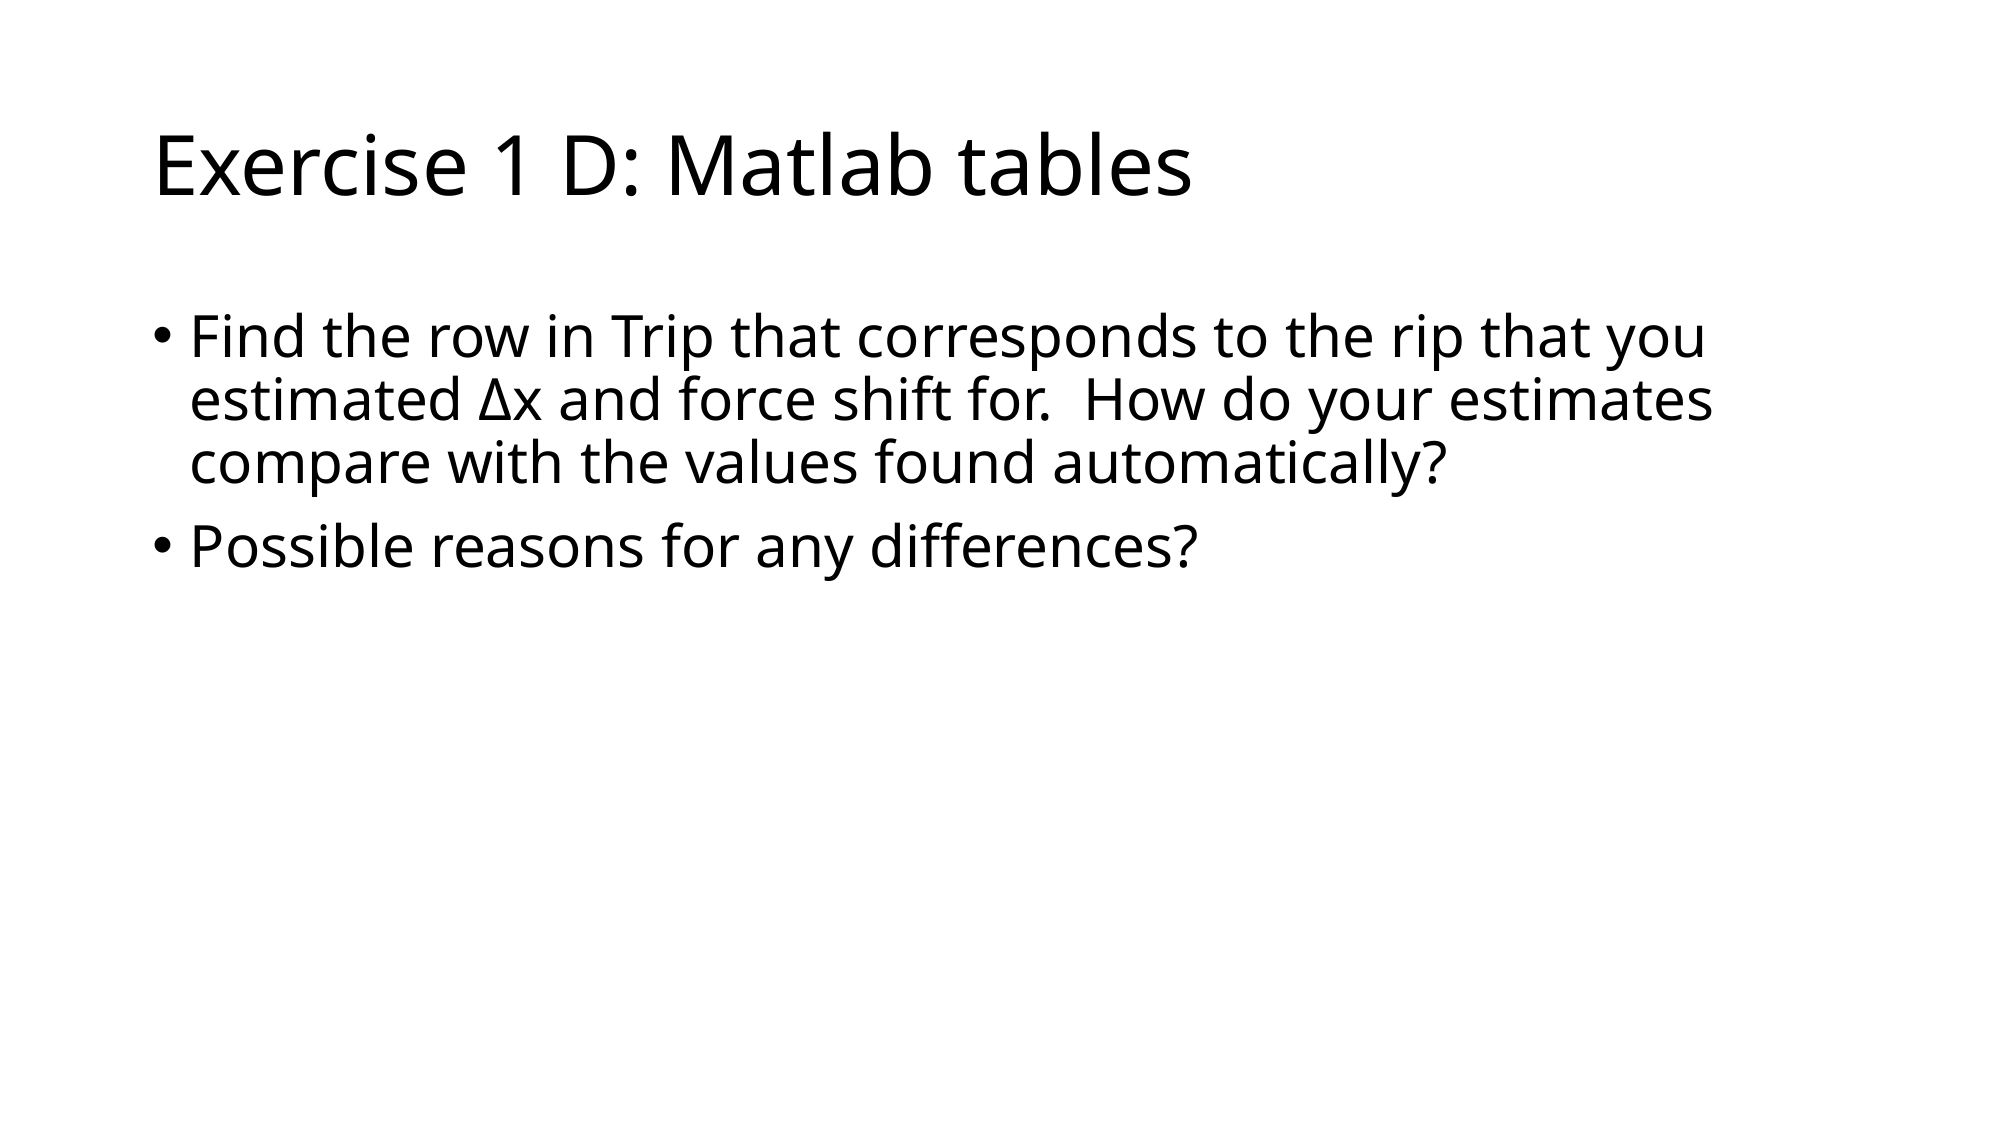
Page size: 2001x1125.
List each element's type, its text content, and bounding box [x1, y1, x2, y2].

title Exercise 1 D: Matlab tables [137, 59, 1863, 278]
list Find the row in Trip that corresponds to the rip that you estimated Δx and force shift for. How do your estimates compare with the values found automatically? Possible reasons for any differences? [137, 299, 1863, 1014]
